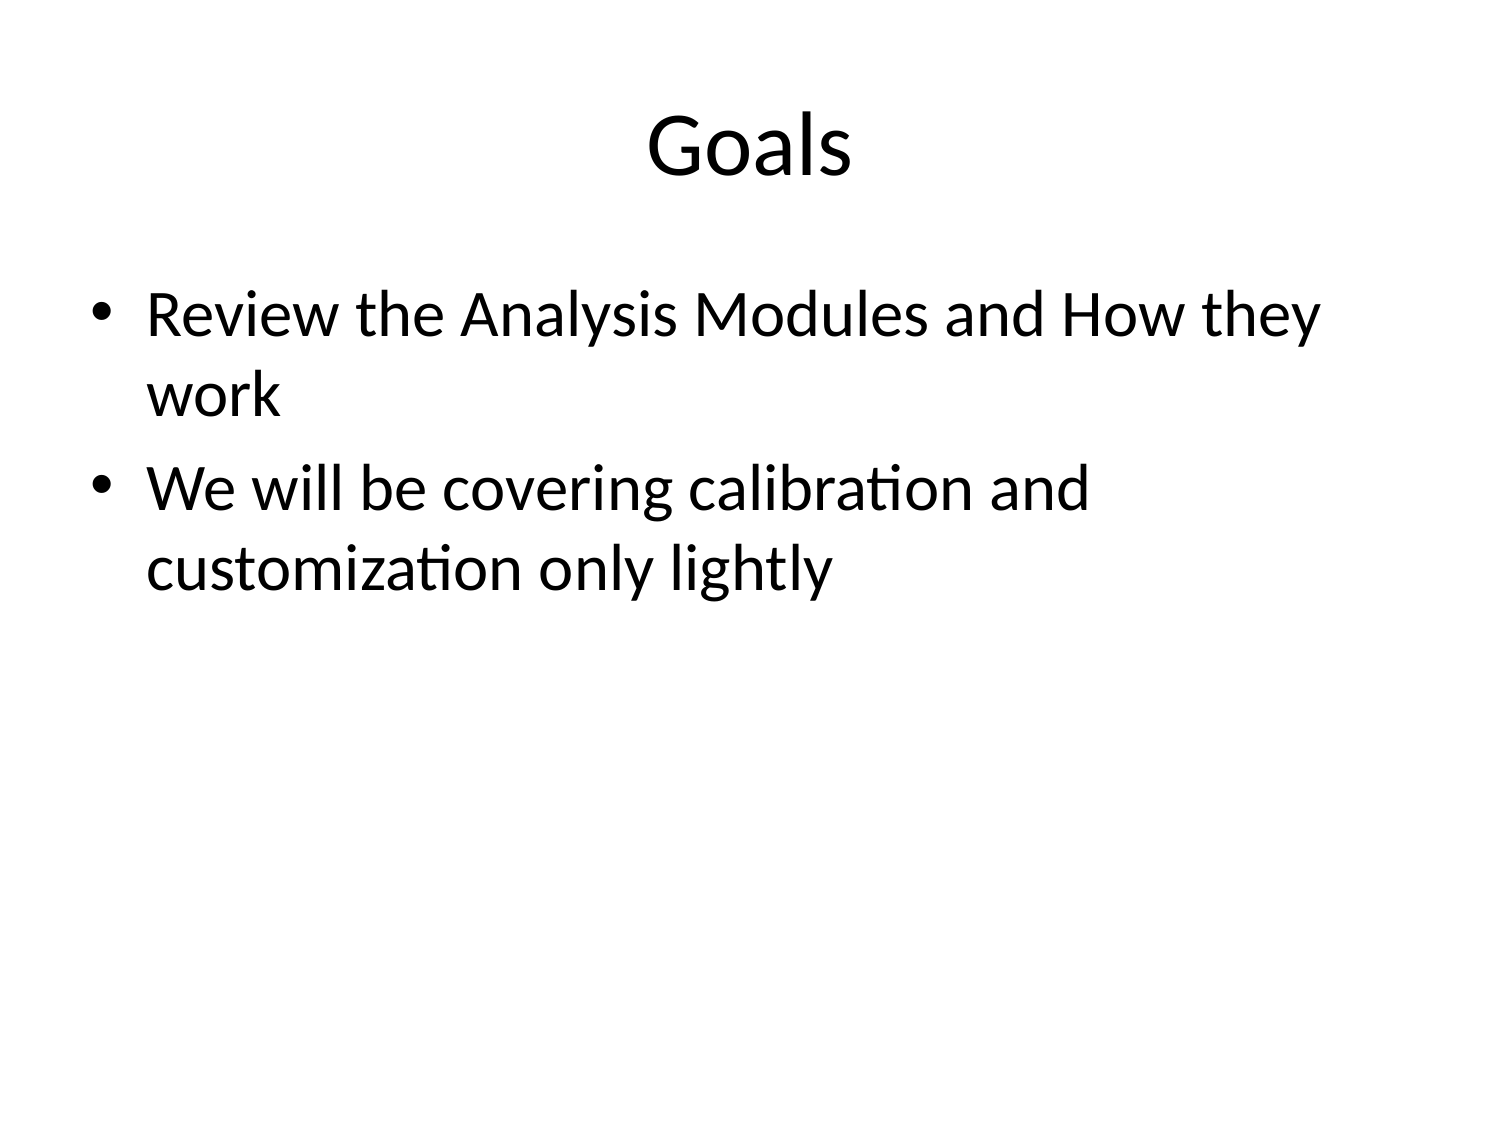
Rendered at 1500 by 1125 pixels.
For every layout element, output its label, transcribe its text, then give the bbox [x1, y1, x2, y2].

list Review the Analysis Modules and How they work We will be covering calibration and customization only lightly [75, 262, 1425, 1005]
title Goals [75, 45, 1425, 233]
